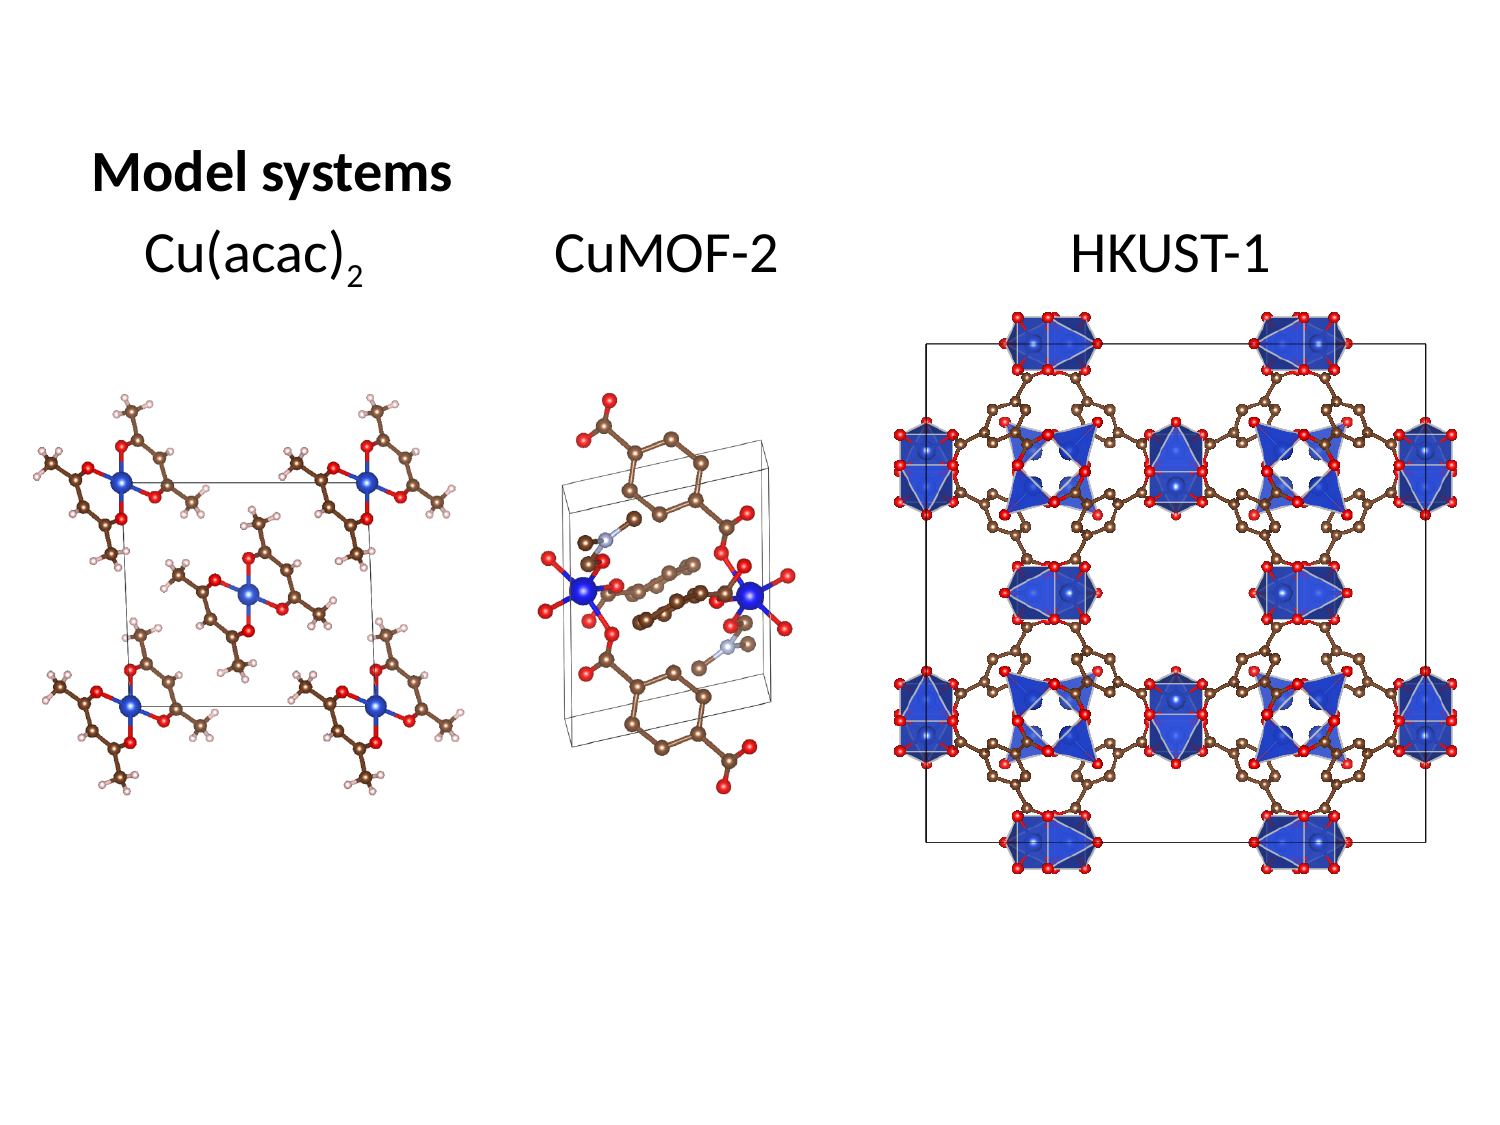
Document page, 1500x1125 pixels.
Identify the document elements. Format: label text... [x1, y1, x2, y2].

text_box Model systems Cu(acac)2 CuMOF-2 HKUST-1 [76, 125, 1424, 905]
picture [534, 391, 798, 797]
picture [29, 390, 467, 798]
picture [879, 301, 1471, 887]
